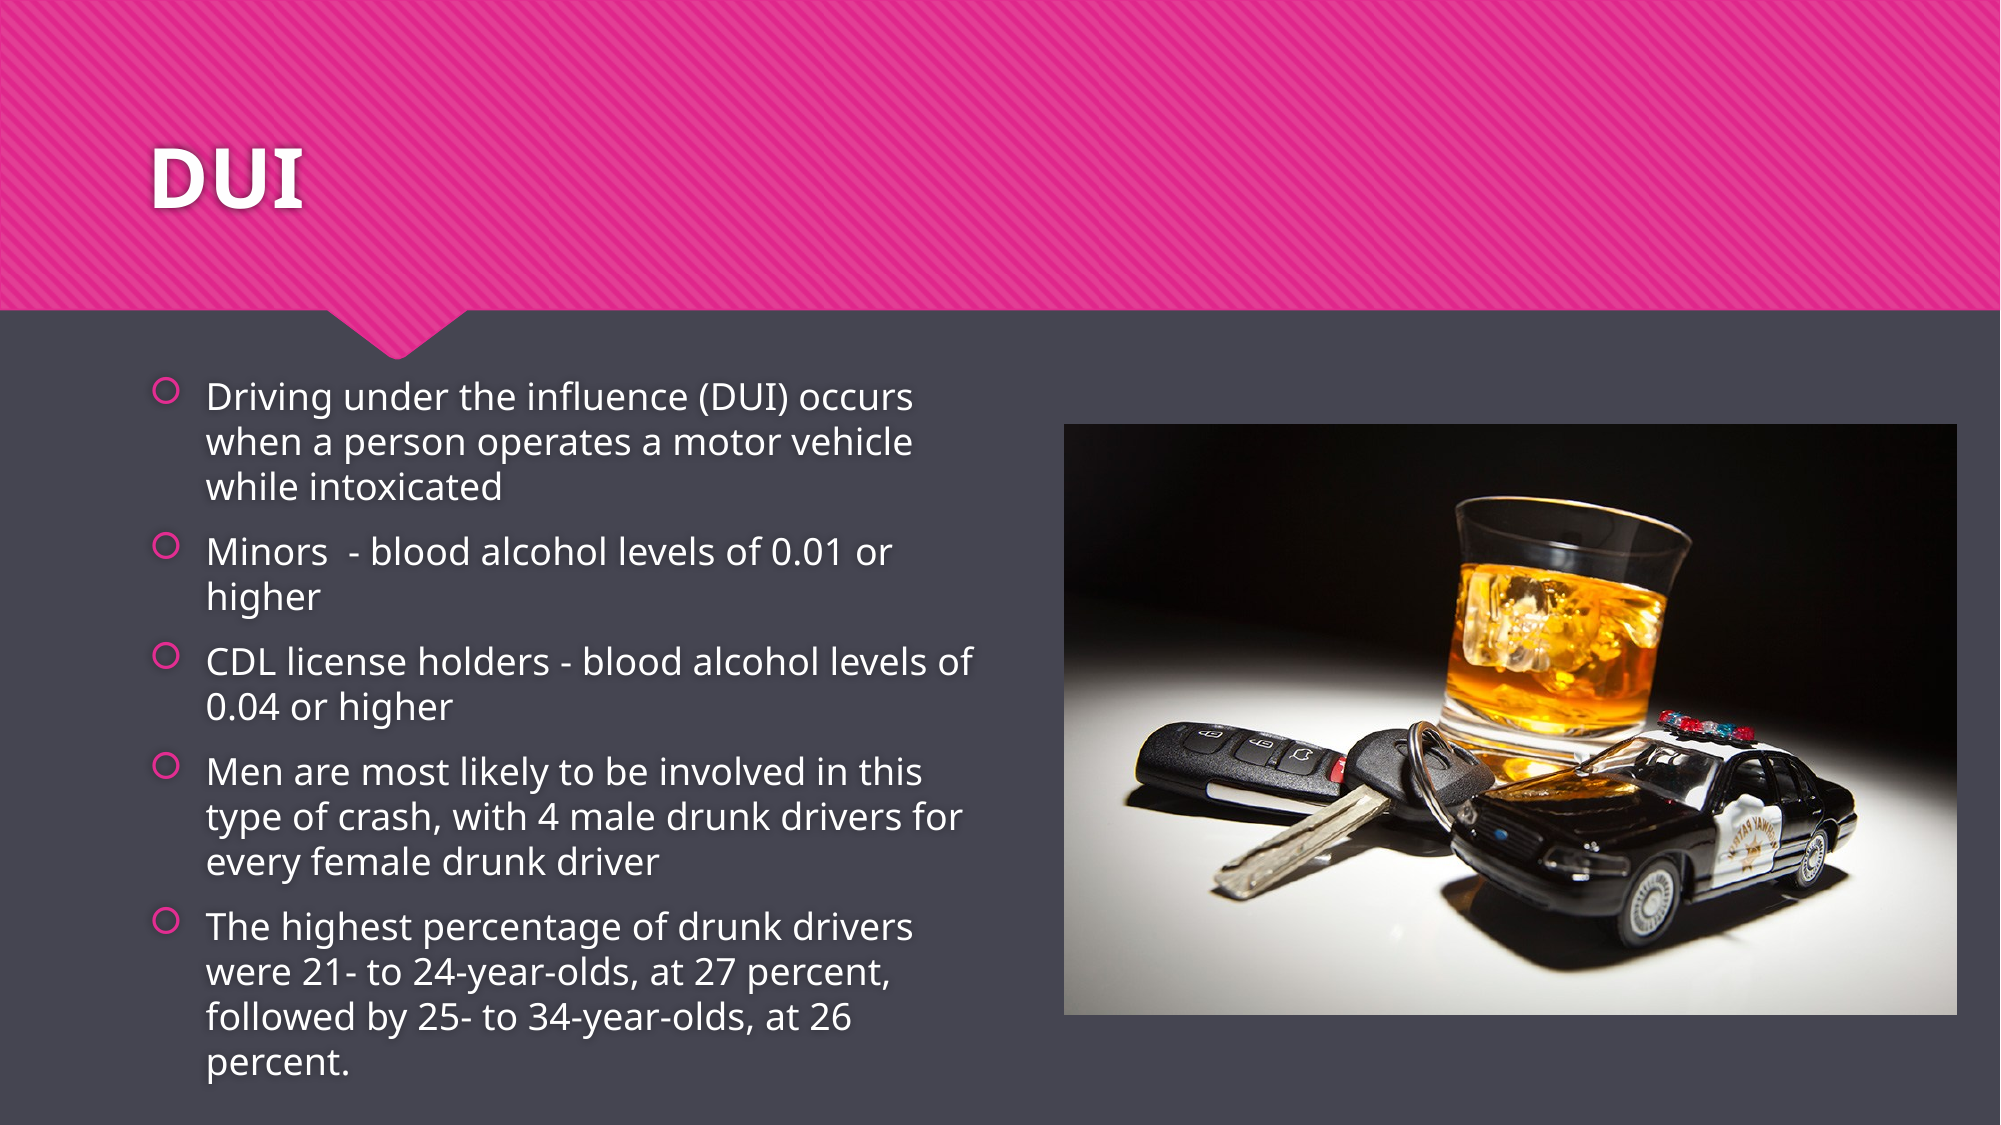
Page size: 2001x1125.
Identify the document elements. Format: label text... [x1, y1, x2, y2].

title DUI [132, 73, 1868, 233]
list Driving under the influence (DUI) occurs when a person operates a motor vehicle while intoxicated Minors - blood alcohol levels of 0.01 or higher CDL license holders - blood alcohol levels of 0.04 or higher Men are most likely to be involved in this type of crash, with 4 male drunk drivers for every female drunk driver The highest percentage of drunk drivers were 21- to 24-year-olds, at 27 percent, followed by 25- to 34-year-olds, at 26 percent. [134, 364, 1019, 1093]
picture [1064, 423, 1957, 1015]
